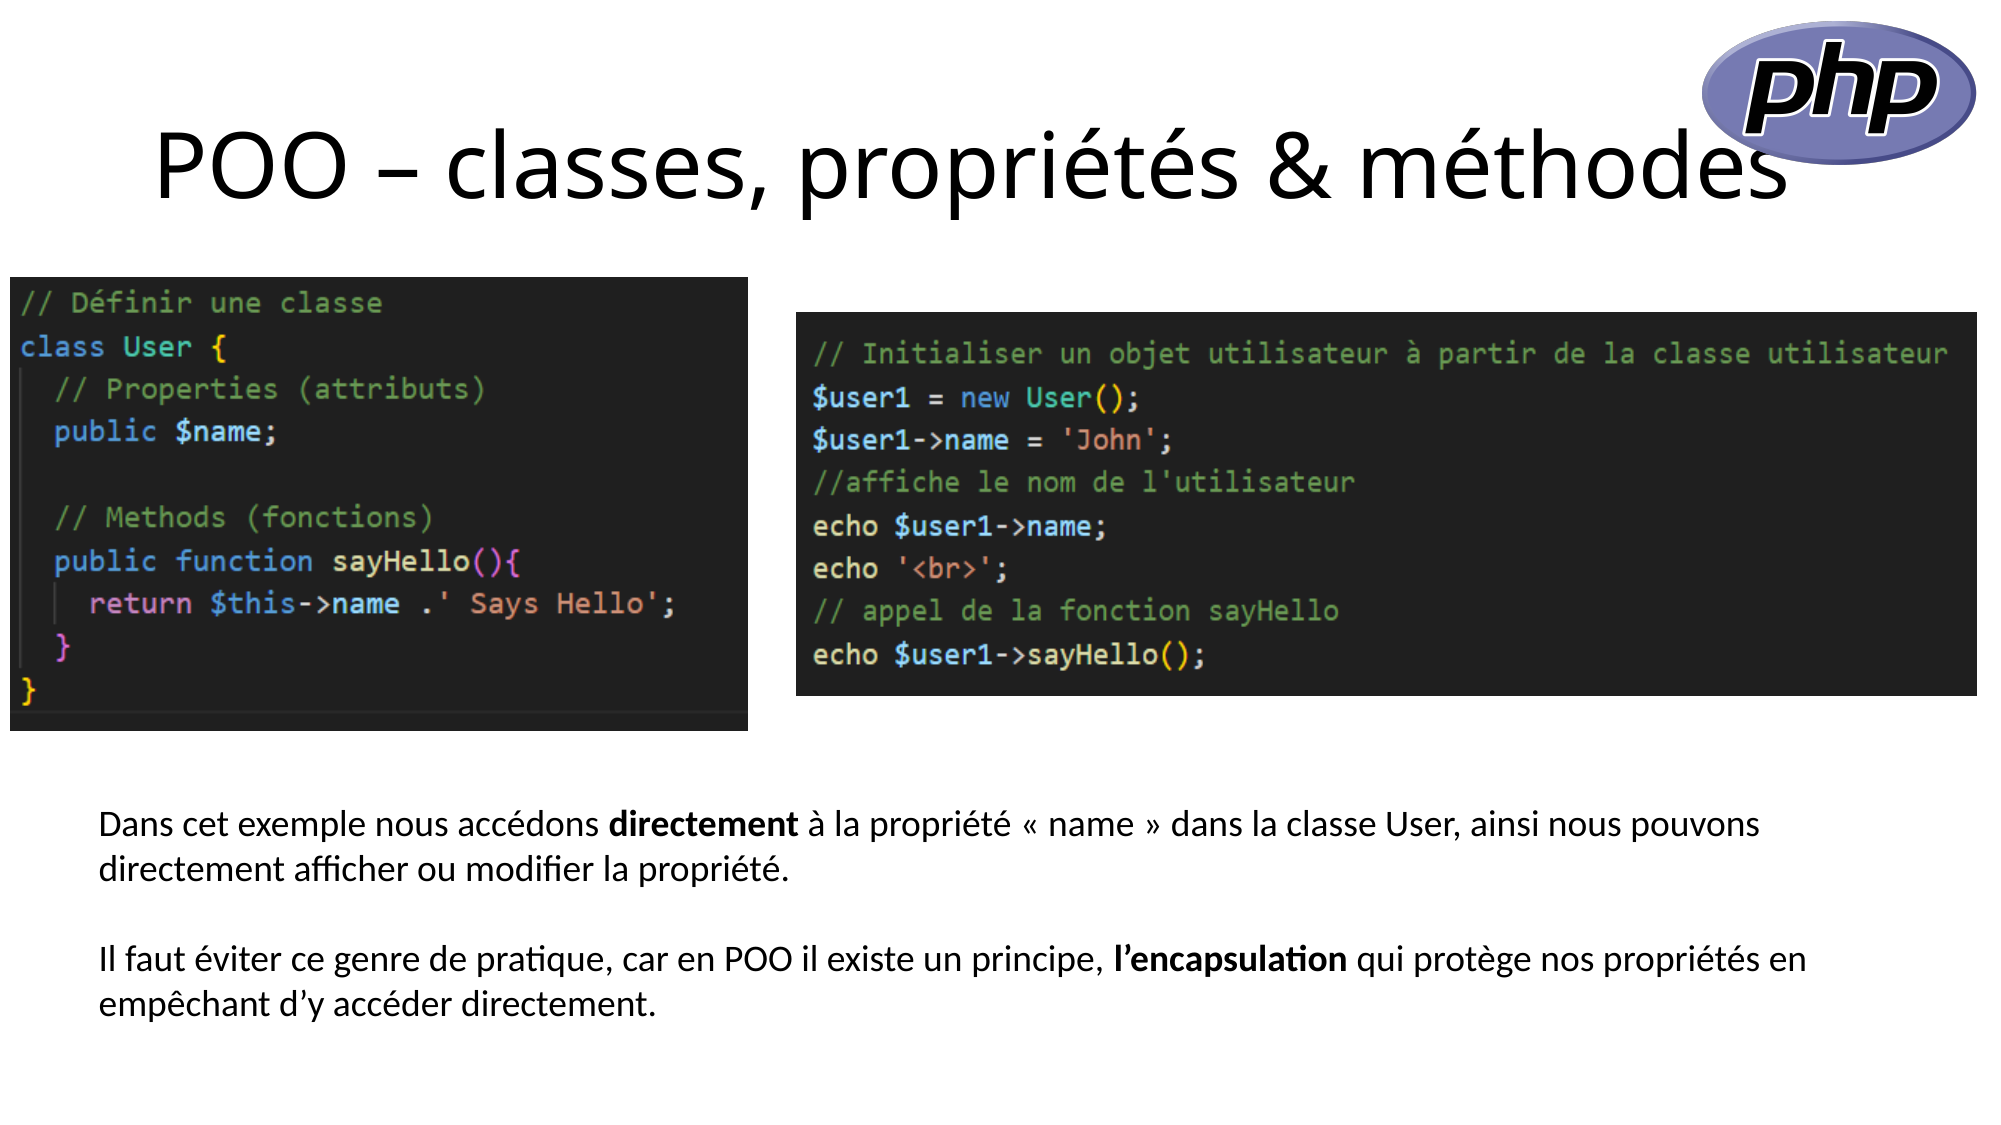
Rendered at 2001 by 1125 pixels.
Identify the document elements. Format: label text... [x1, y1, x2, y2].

picture [1698, 17, 1980, 169]
title POO – classes, propriétés & méthodes [137, 59, 1863, 278]
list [10, 277, 748, 731]
picture [796, 312, 1977, 696]
text_box Dans cet exemple nous accédons directement à la propriété « name » dans la classe User, ainsi nous pouvons directement afficher ou modifier la propriété. Il faut éviter ce genre de pratique, car en POO il existe un principe, l’encapsulation qui protège nos propriétés en empêchant d’y accéder directement. [83, 791, 1943, 1031]
